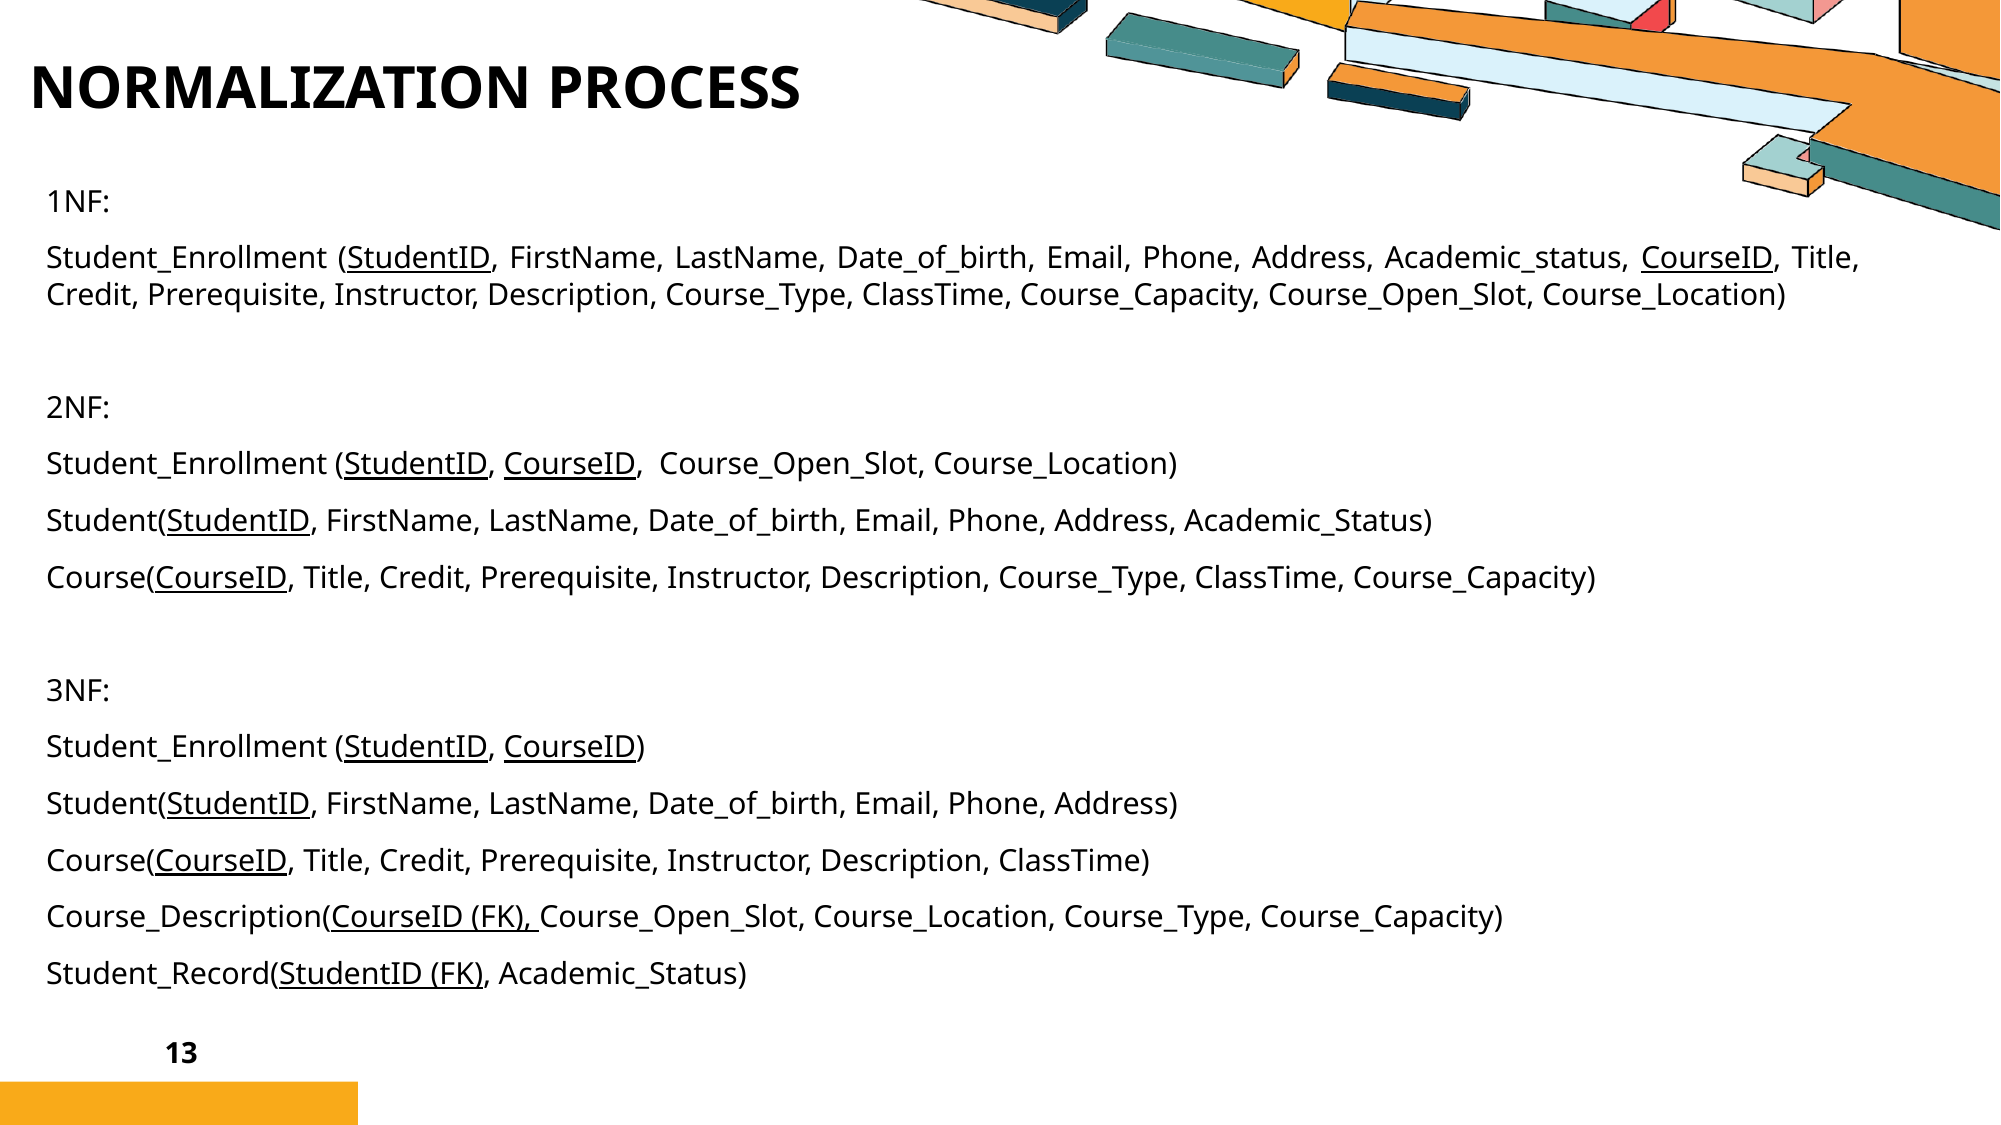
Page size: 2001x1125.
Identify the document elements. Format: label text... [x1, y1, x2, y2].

list 1NF: Student_Enrollment (StudentID, FirstName, LastName, Date_of_birth, Email, Phone, Address, Academic_status, CourseID, Title, Credit, Prerequisite, Instructor, Description, Course_Type, ClassTime, Course_Capacity, Course_Open_Slot, Course_Location) 2NF: Student_Enrollment (StudentID, CourseID, Course_Open_Slot, Course_Location) Student(StudentID, FirstName, LastName, Date_of_birth, Email, Phone, Address, Academic_Status) Course(CourseID, Title, Credit, Prerequisite, Instructor, Description, Course_Type, ClassTime, Course_Capacity) 3NF: Student_Enrollment (StudentID, CourseID) Student(StudentID, FirstName, LastName, Date_of_birth, Email, Phone, Address) Course(CourseID, Title, Credit, Prerequisite, Instructor, Description, ClassTime) Course_Description(CourseID (FK), Course_Open_Slot, Course_Location, Course_Type, Course_Capacity) Student_Record(StudentID (FK), Academic_Status) [31, 174, 1875, 1025]
slide_number 13 [149, 1024, 345, 1085]
picture [816, 0, 2000, 236]
title Normalization process [14, 31, 1027, 129]
